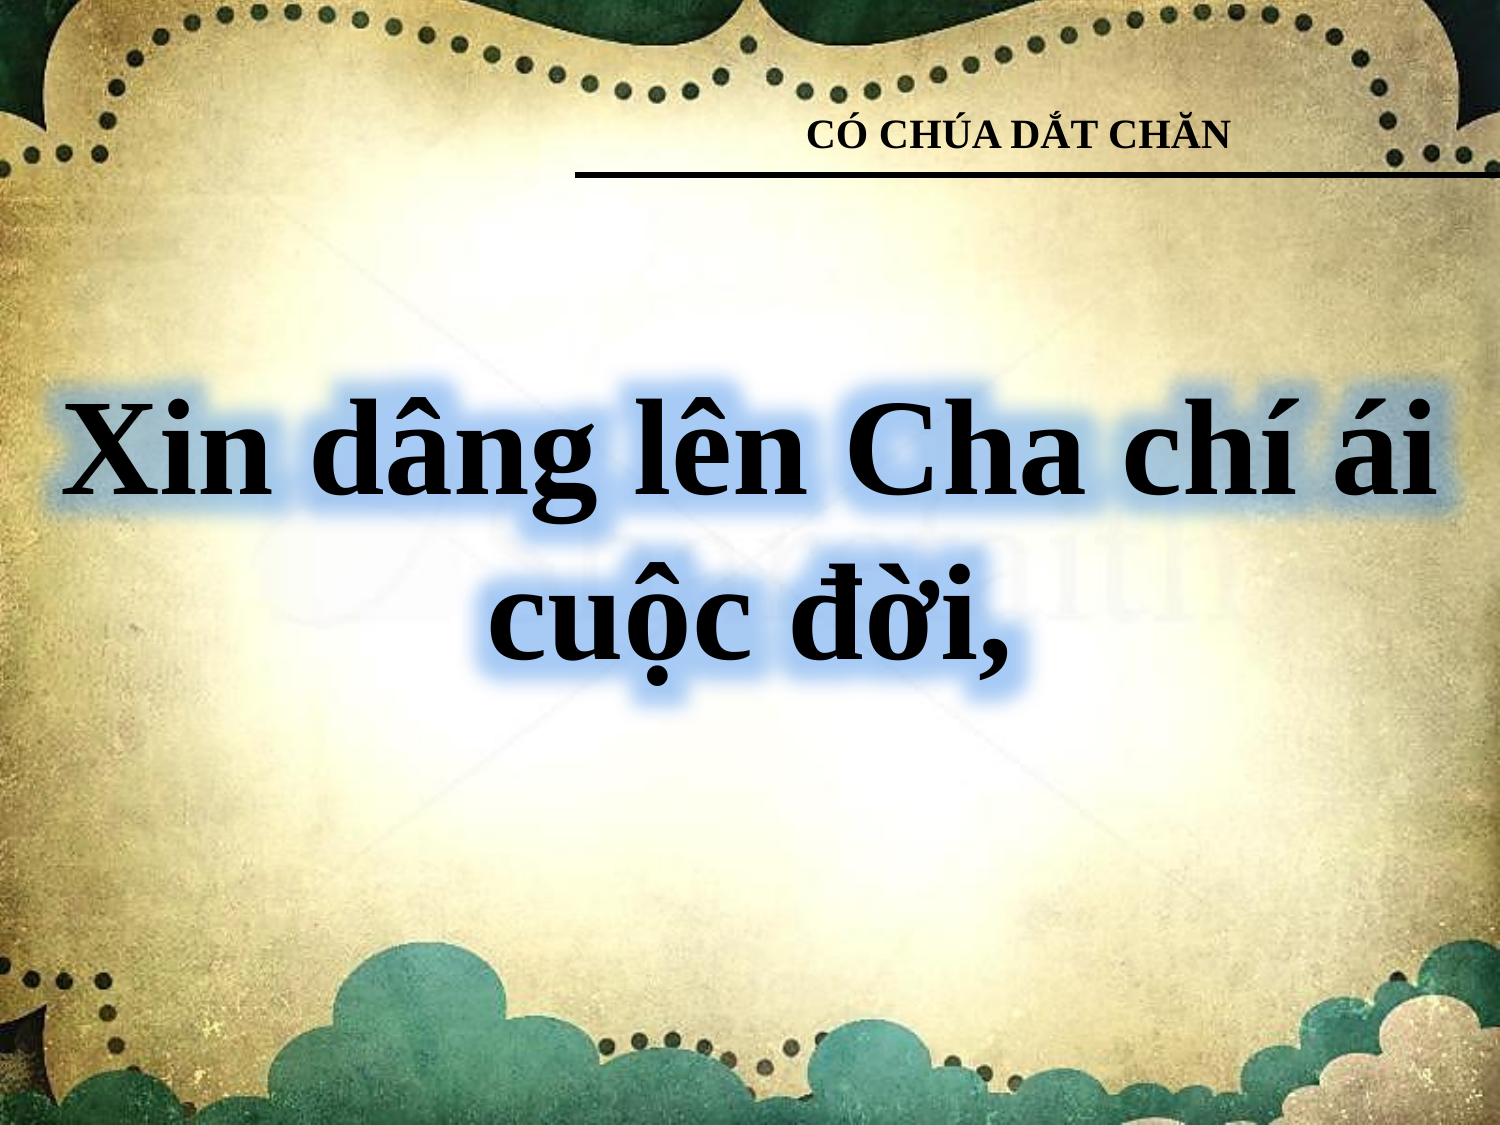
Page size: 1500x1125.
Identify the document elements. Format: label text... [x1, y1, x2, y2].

text_box Xin dâng lên Cha chí ái cuộc đời, [0, 349, 1500, 695]
picture [0, 0, 1500, 342]
text_box CÓ CHÚA DẮT CHĂN [587, 99, 1450, 164]
picture [0, 704, 1500, 1125]
